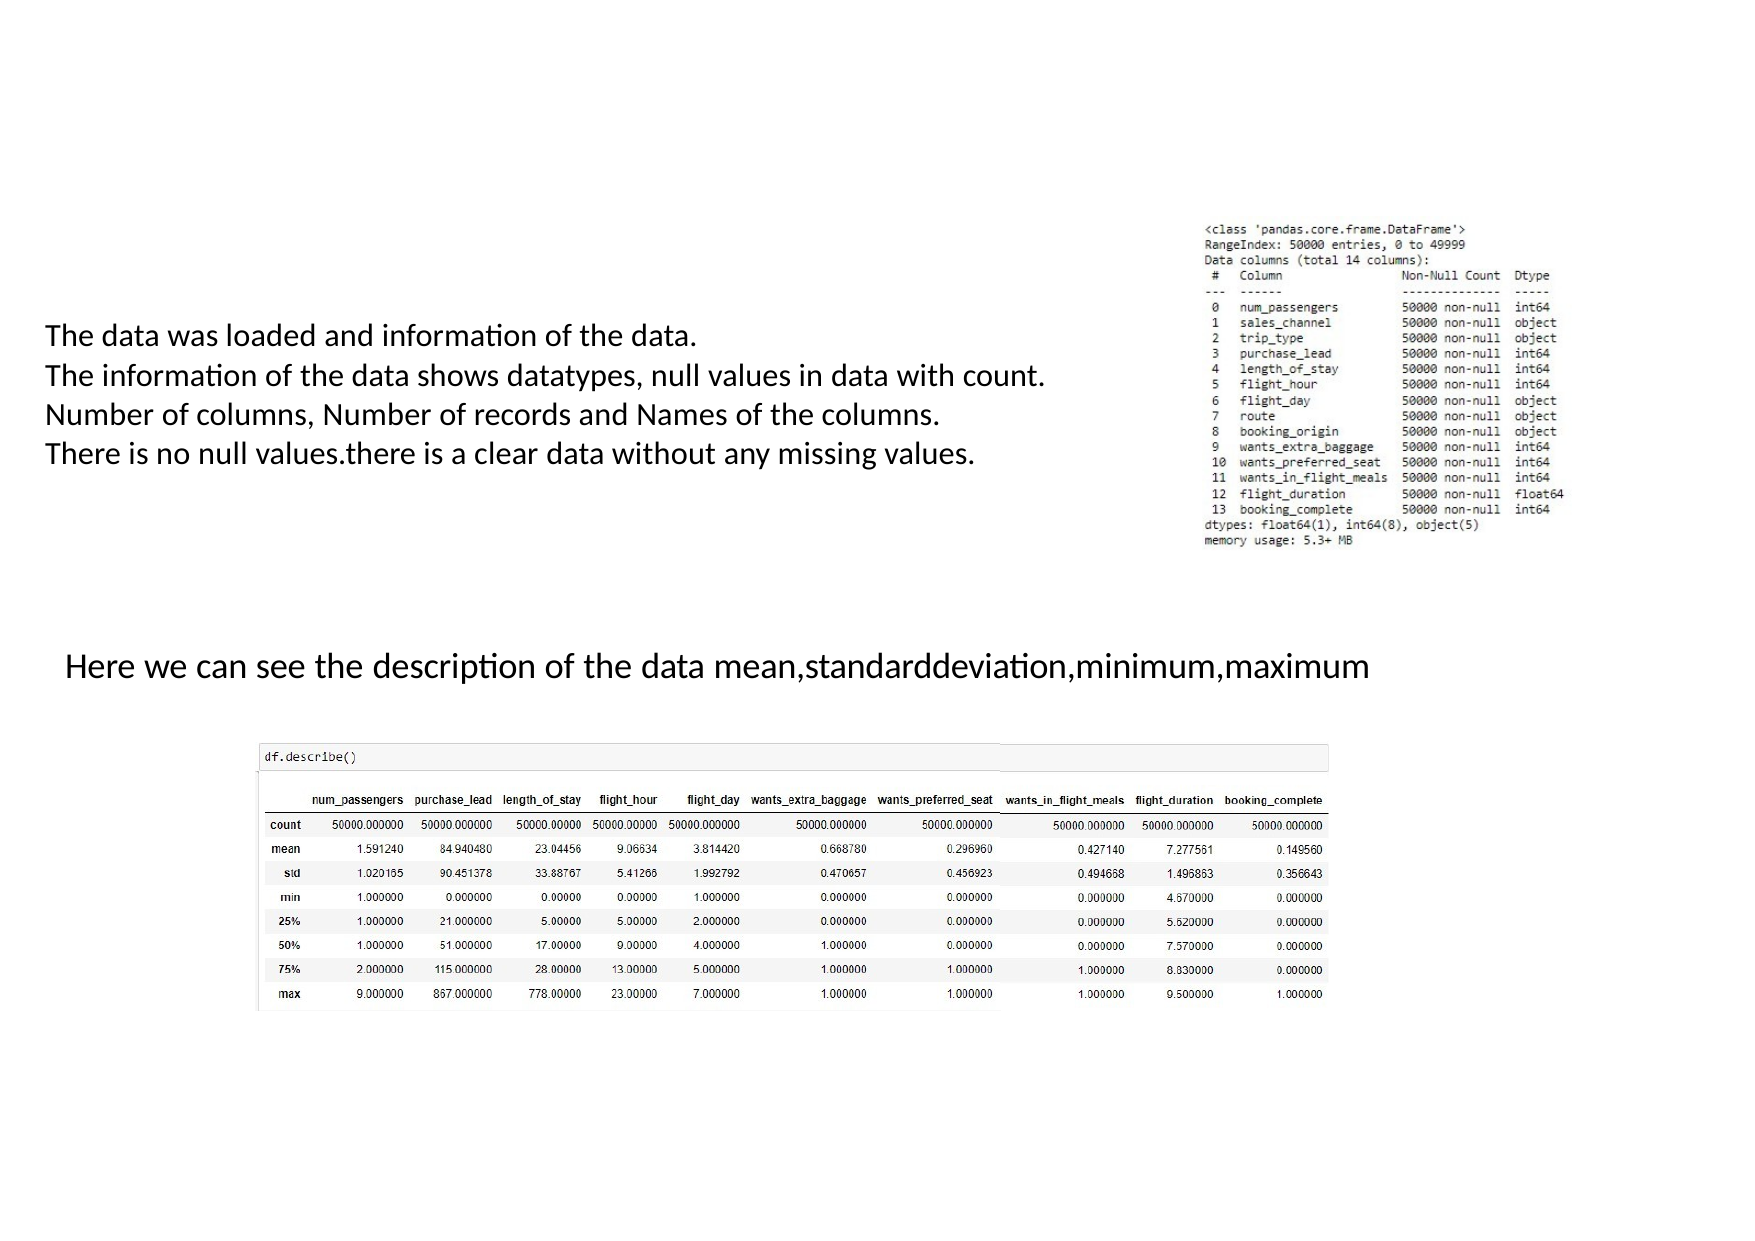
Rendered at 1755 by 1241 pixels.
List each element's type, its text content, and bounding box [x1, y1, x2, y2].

text_box Here we can see the description of the data mean,standarddeviation,minimum,maximum [63, 639, 1375, 686]
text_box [254, 739, 1330, 1012]
text_box The data was loaded and information of the data. The information of the data shows datatypes, null values in data with count. Number of columns, Number of records and Names of the columns. There is no null values.there is a clear data without any missing values. [42, 311, 1058, 471]
picture [1202, 215, 1573, 551]
